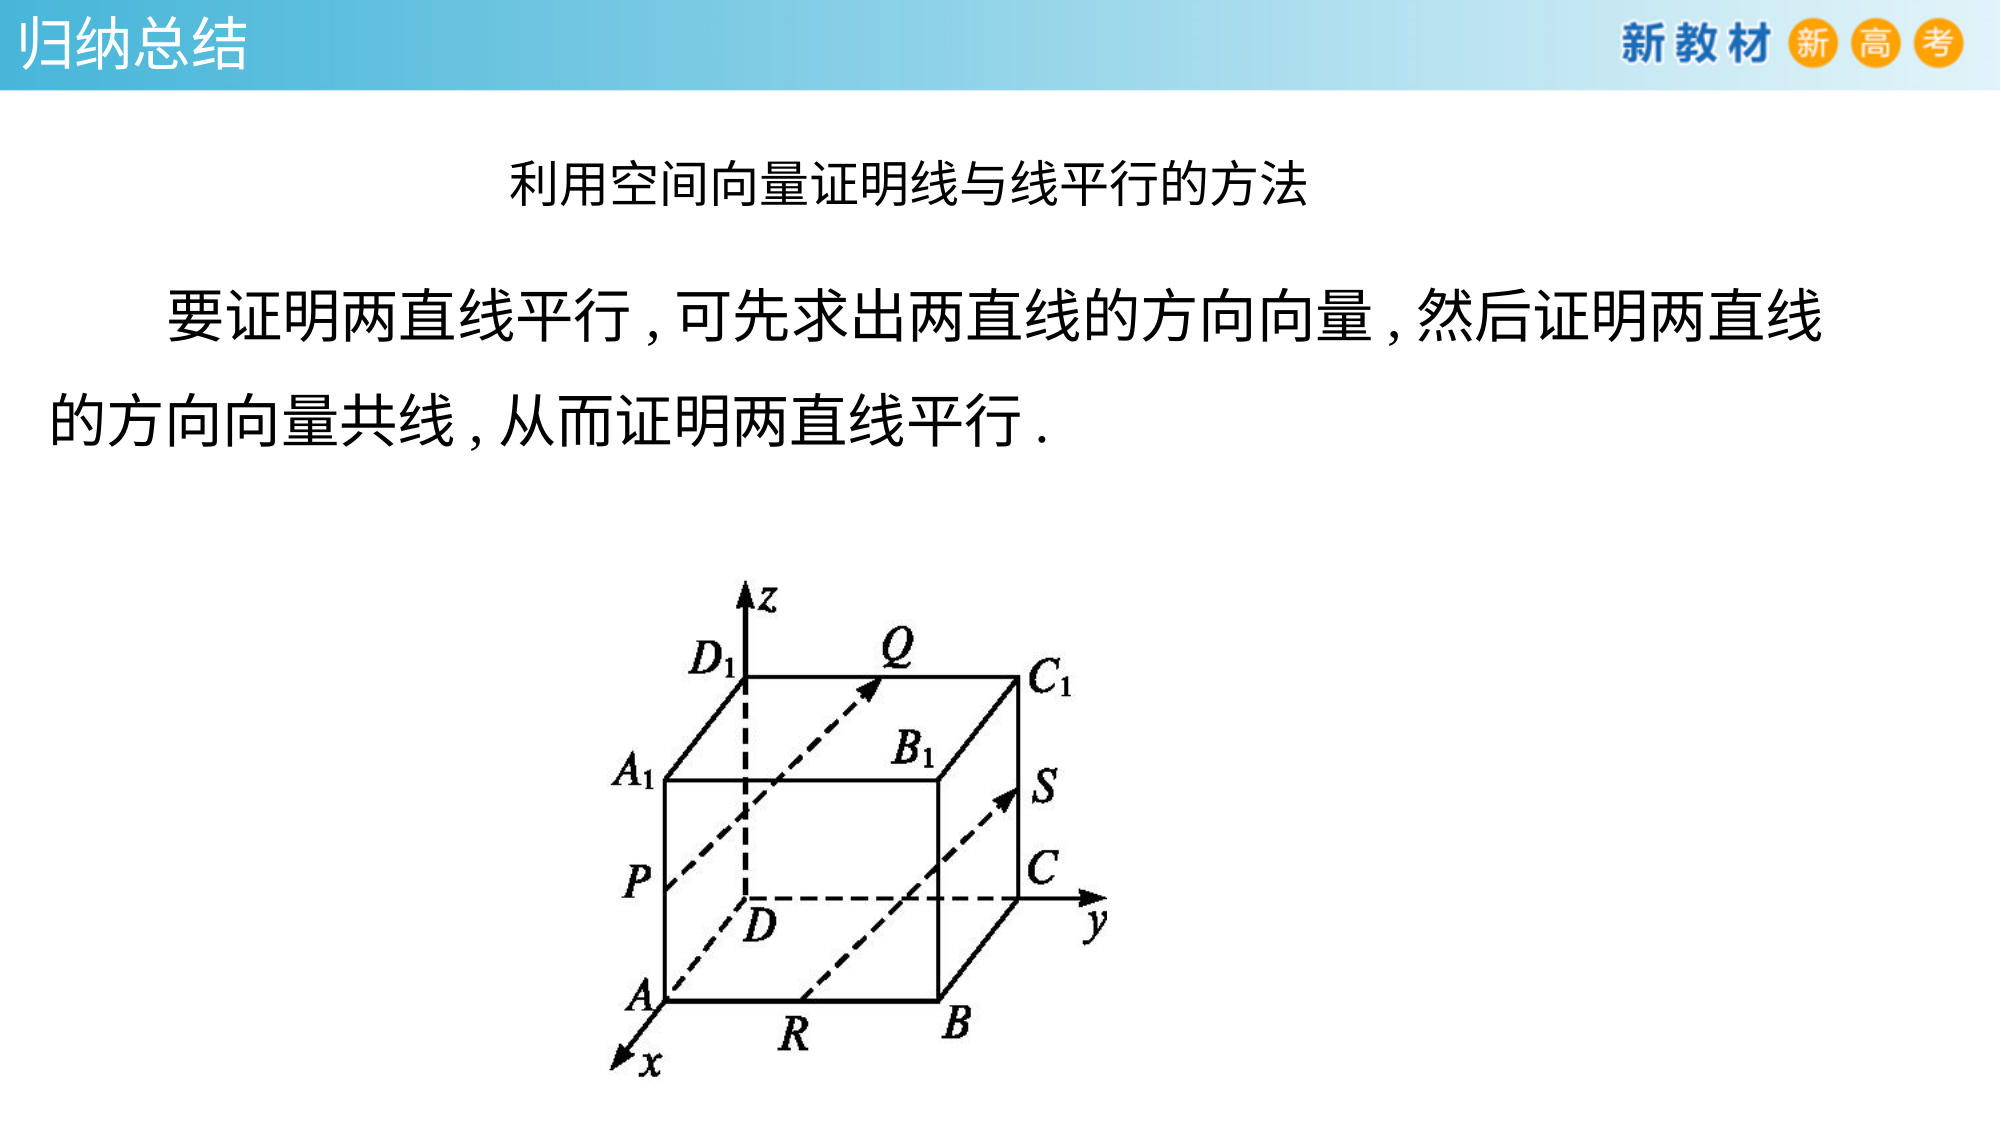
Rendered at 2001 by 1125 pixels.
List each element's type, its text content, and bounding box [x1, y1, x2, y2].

text_box 归纳总结 [1, 0, 265, 85]
picture [0, 0, 2001, 1125]
text_box 利用空间向量证明线与线平行的方法 [494, 115, 1325, 220]
text_box 要证明两直线平行,可先求出两直线的方向向量,然后证明两直线的方向向量共线,从而证明两直线平行. [33, 236, 1847, 462]
